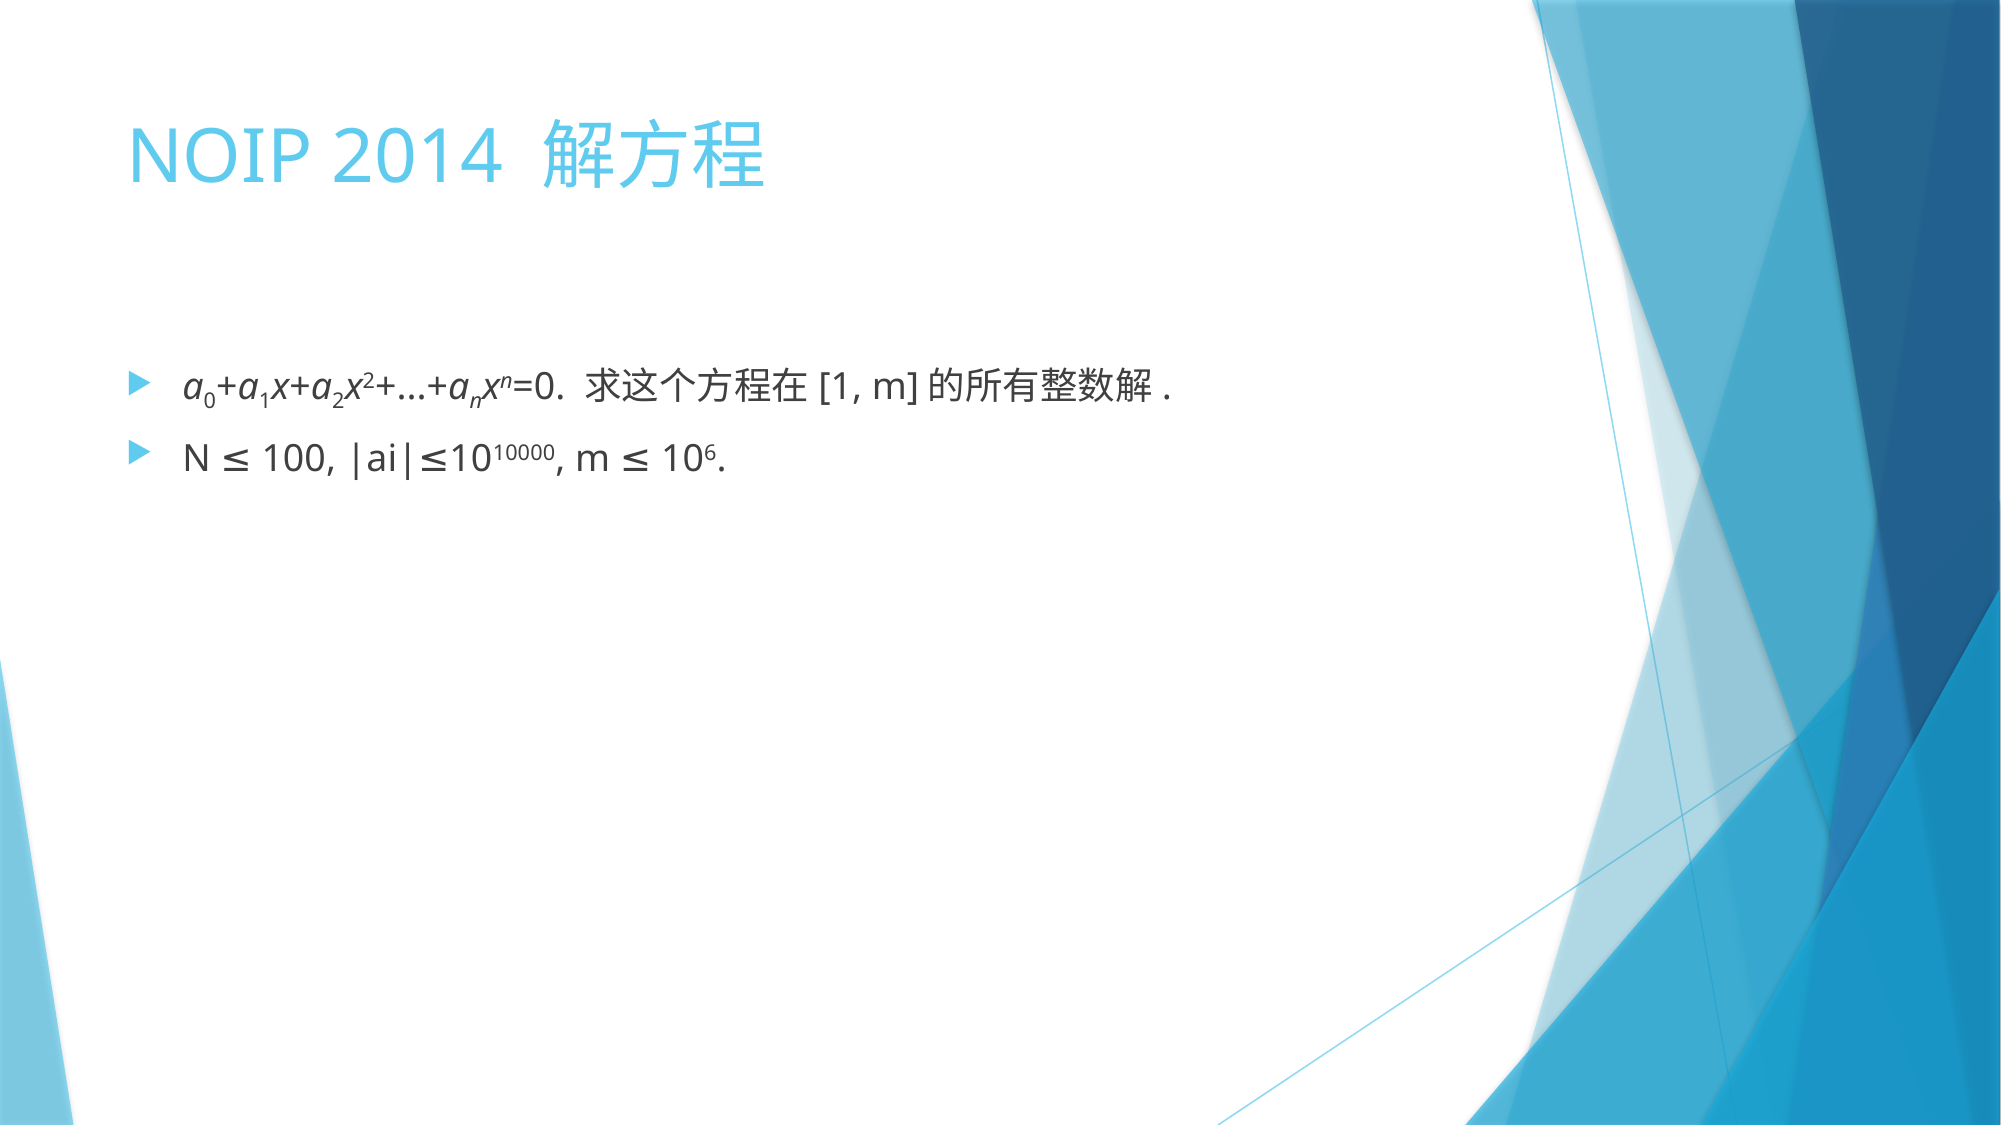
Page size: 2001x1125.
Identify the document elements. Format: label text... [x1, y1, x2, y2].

title NOIP 2014 解方程 [111, 99, 1522, 317]
list a0​+a1​x+a2​x2+...+an​xn=0. 求这个方程在[1, m]的所有整数解. N ≤ 100, |ai|≤1010000, m ≤ 106. [111, 354, 1522, 992]
